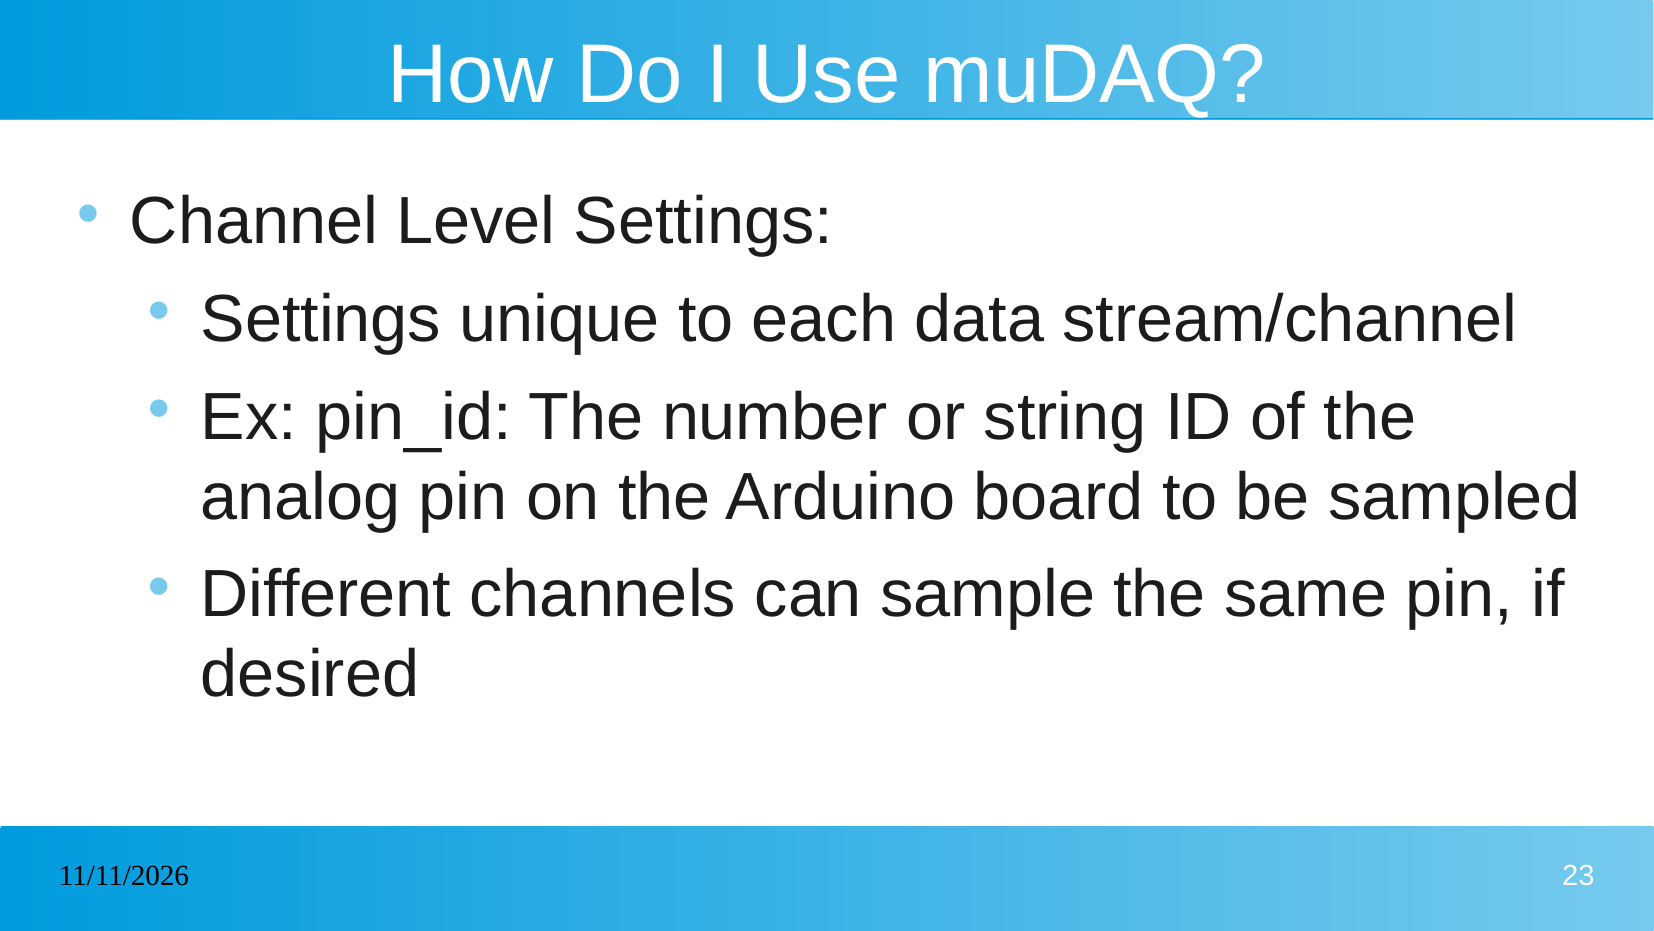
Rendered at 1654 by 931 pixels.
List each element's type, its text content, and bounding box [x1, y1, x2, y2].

title How Do I Use muDAQ? [59, 22, 1595, 116]
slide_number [59, 856, 443, 916]
list Channel Level Settings: Settings unique to each data stream/channel Ex: pin_id: The number or string ID of the analog pin on the Arduino board to be sampled Different channels can sample the same pin, if desired [59, 177, 1595, 768]
slide_number 23 [1210, 856, 1595, 916]
